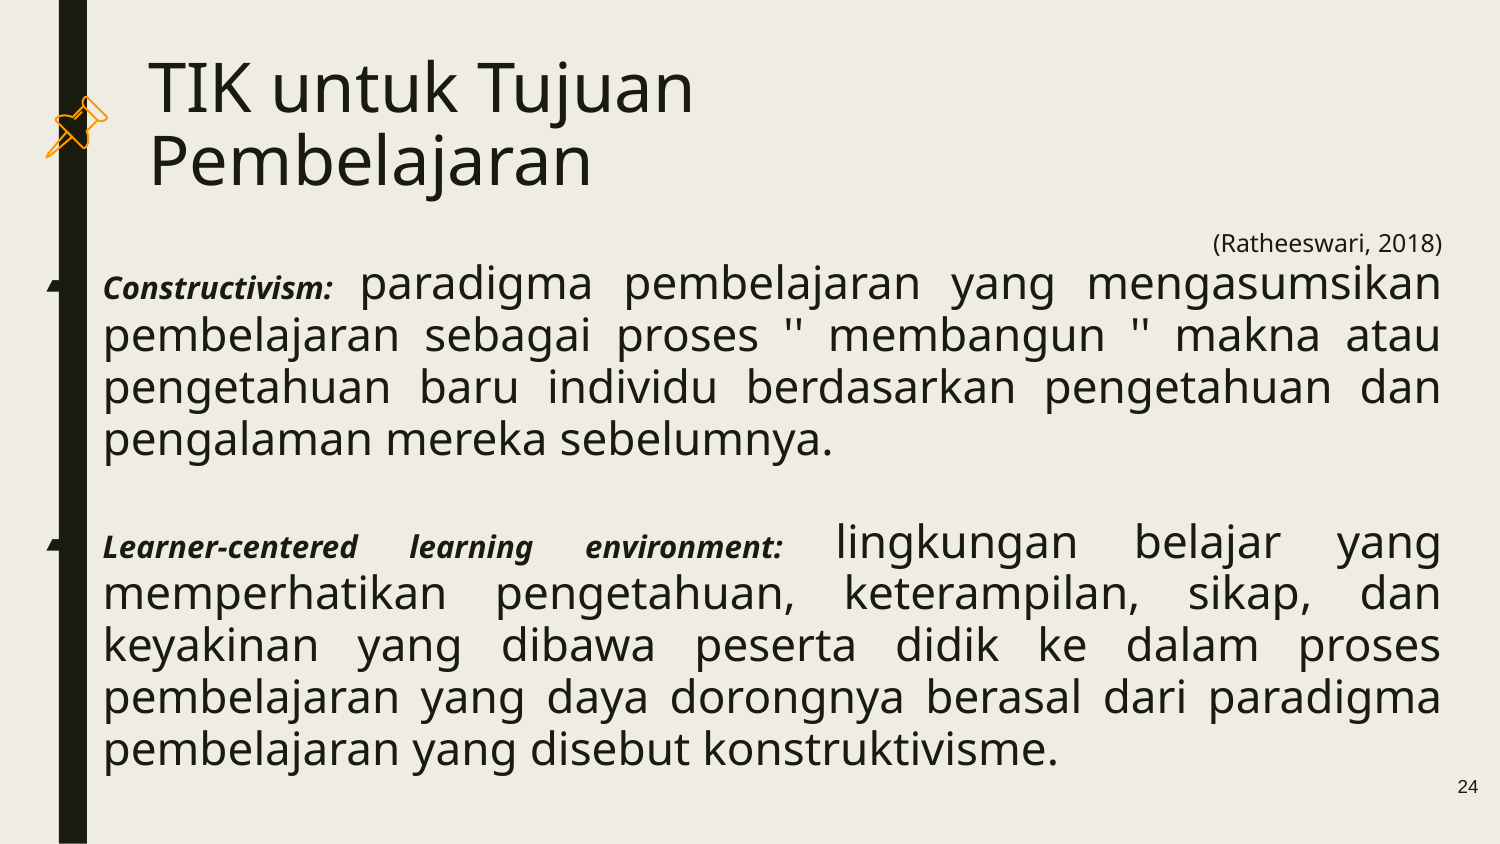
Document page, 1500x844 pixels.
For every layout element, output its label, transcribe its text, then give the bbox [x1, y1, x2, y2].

title TIK untuk Tujuan Pembelajaran [133, 64, 1035, 190]
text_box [46, 96, 107, 158]
slide_number 24 [1249, 760, 1494, 813]
list (Ratheeswari, 2018) Constructivism: paradigma pembelajaran yang mengasumsikan pembelajaran sebagai proses '' membangun '' makna atau pengetahuan baru individu berdasarkan pengetahuan dan pengalaman mereka sebelumnya. Learner-centered learning environment: lingkungan belajar yang memperhatikan pengetahuan, keterampilan, sikap, dan keyakinan yang dibawa peserta didik ke dalam proses pembelajaran yang daya dorongnya berasal dari paradigma pembelajaran yang disebut konstruktivisme. [31, 215, 1458, 844]
